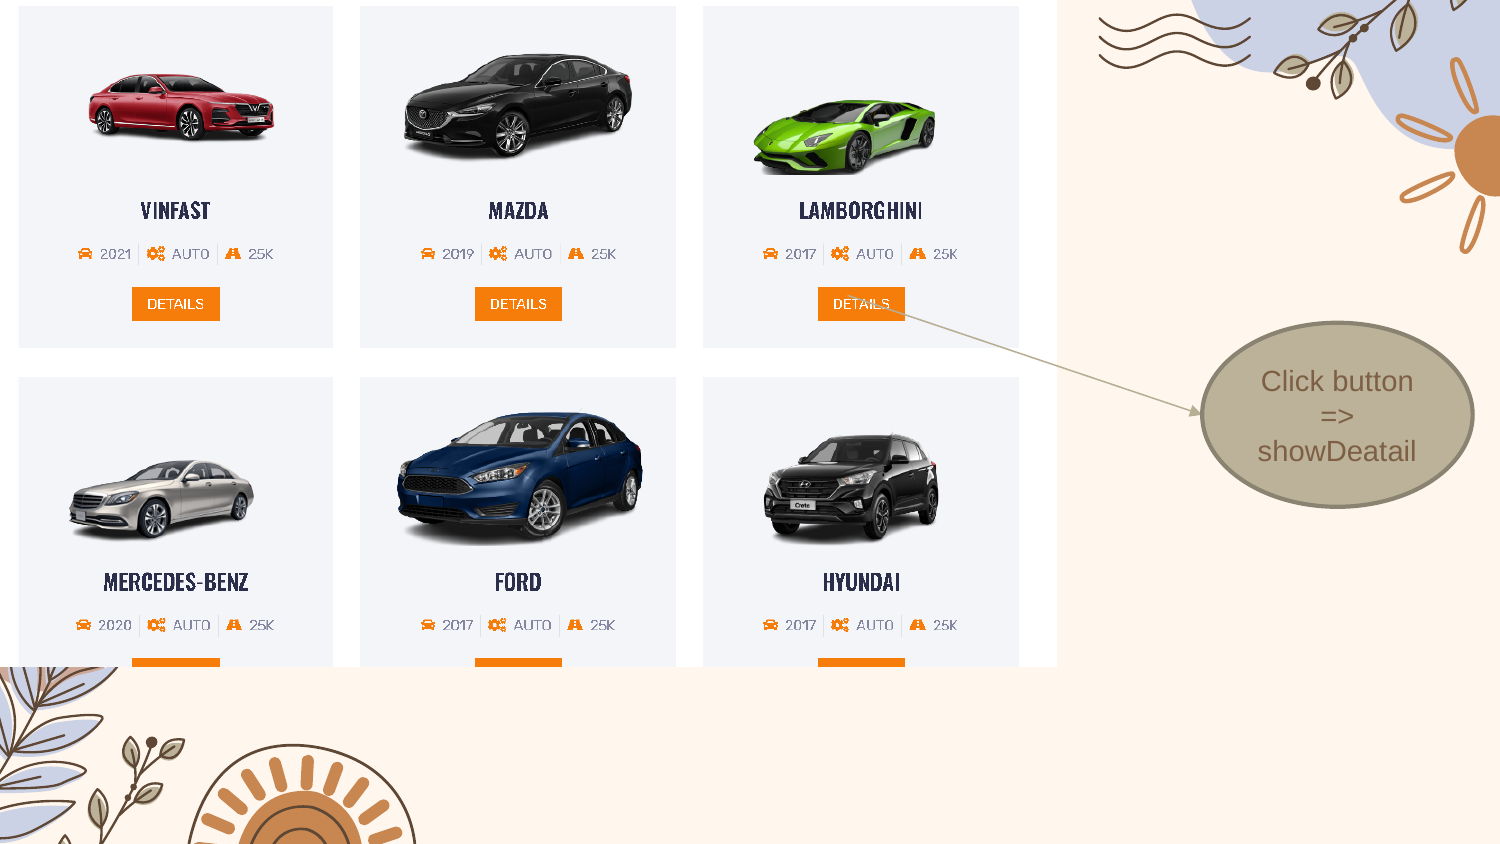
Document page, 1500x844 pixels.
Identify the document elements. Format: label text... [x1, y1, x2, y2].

picture [0, 0, 1058, 667]
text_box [847, 295, 1203, 415]
text_box Click button => showDeatail [1200, 320, 1475, 509]
